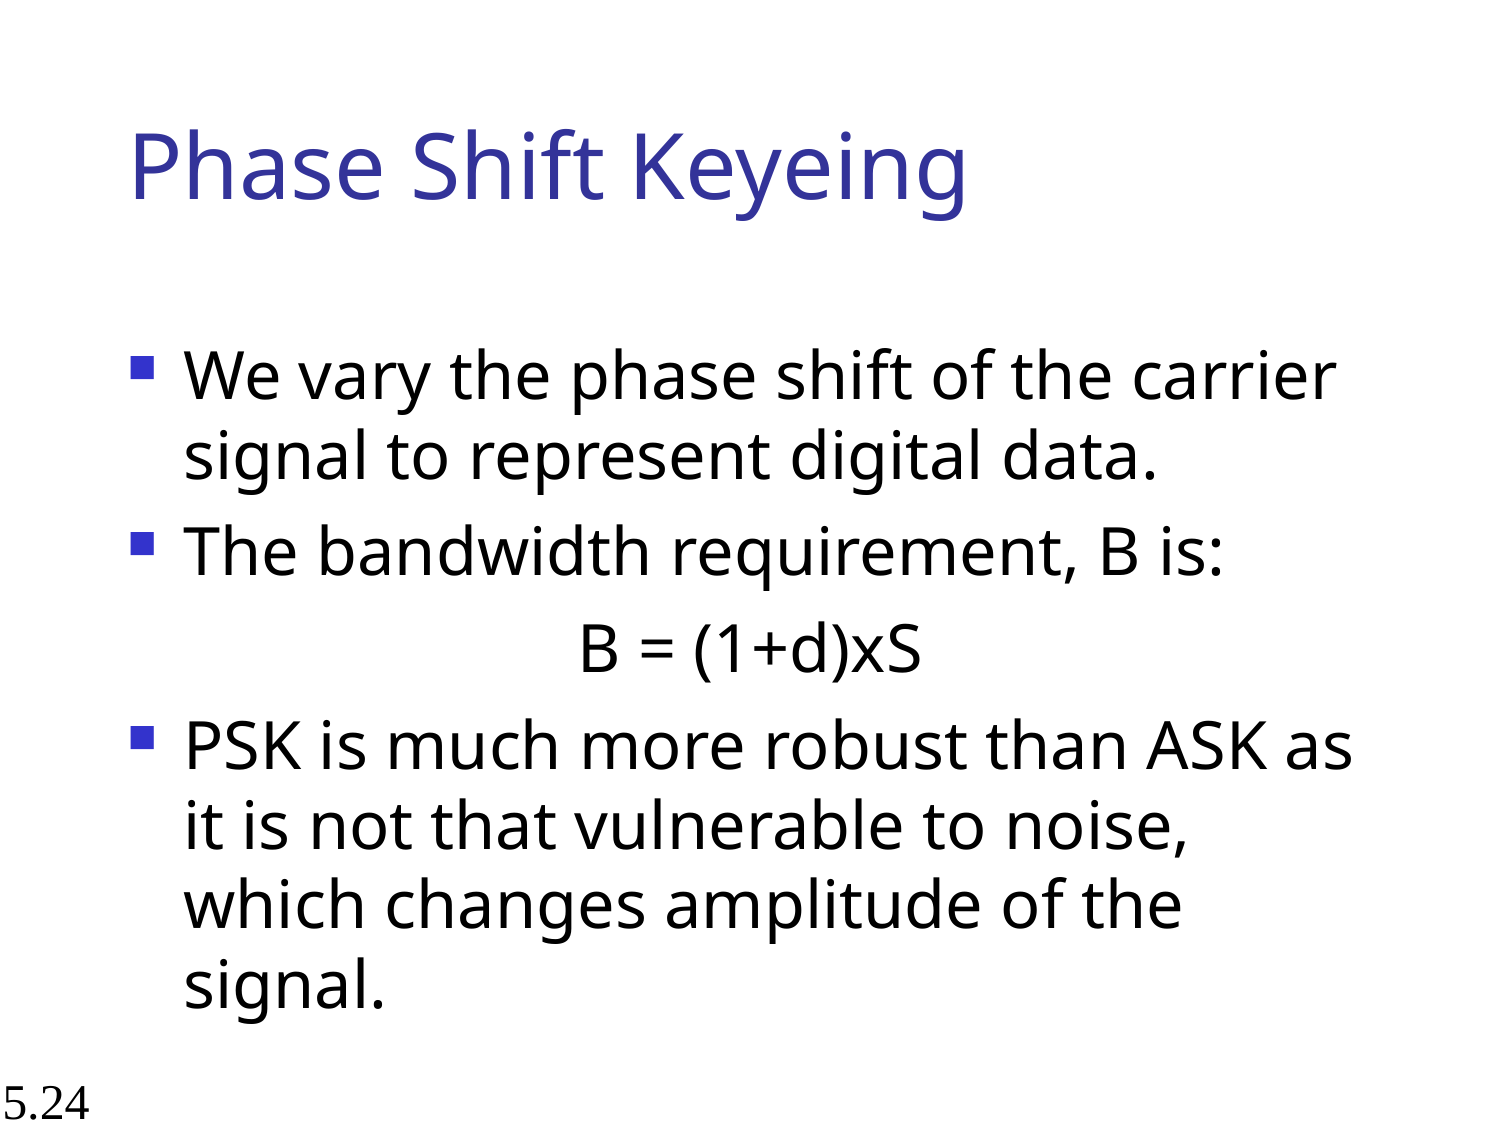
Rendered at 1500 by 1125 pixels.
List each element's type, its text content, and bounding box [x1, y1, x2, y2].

slide_number 5.24 [0, 1062, 300, 1125]
list We vary the phase shift of the carrier signal to represent digital data. The bandwidth requirement, B is: B = (1+d)xS PSK is much more robust than ASK as it is not that vulnerable to noise, which changes amplitude of the signal. [112, 324, 1388, 1000]
title Phase Shift Keyeing [112, 99, 1388, 288]
